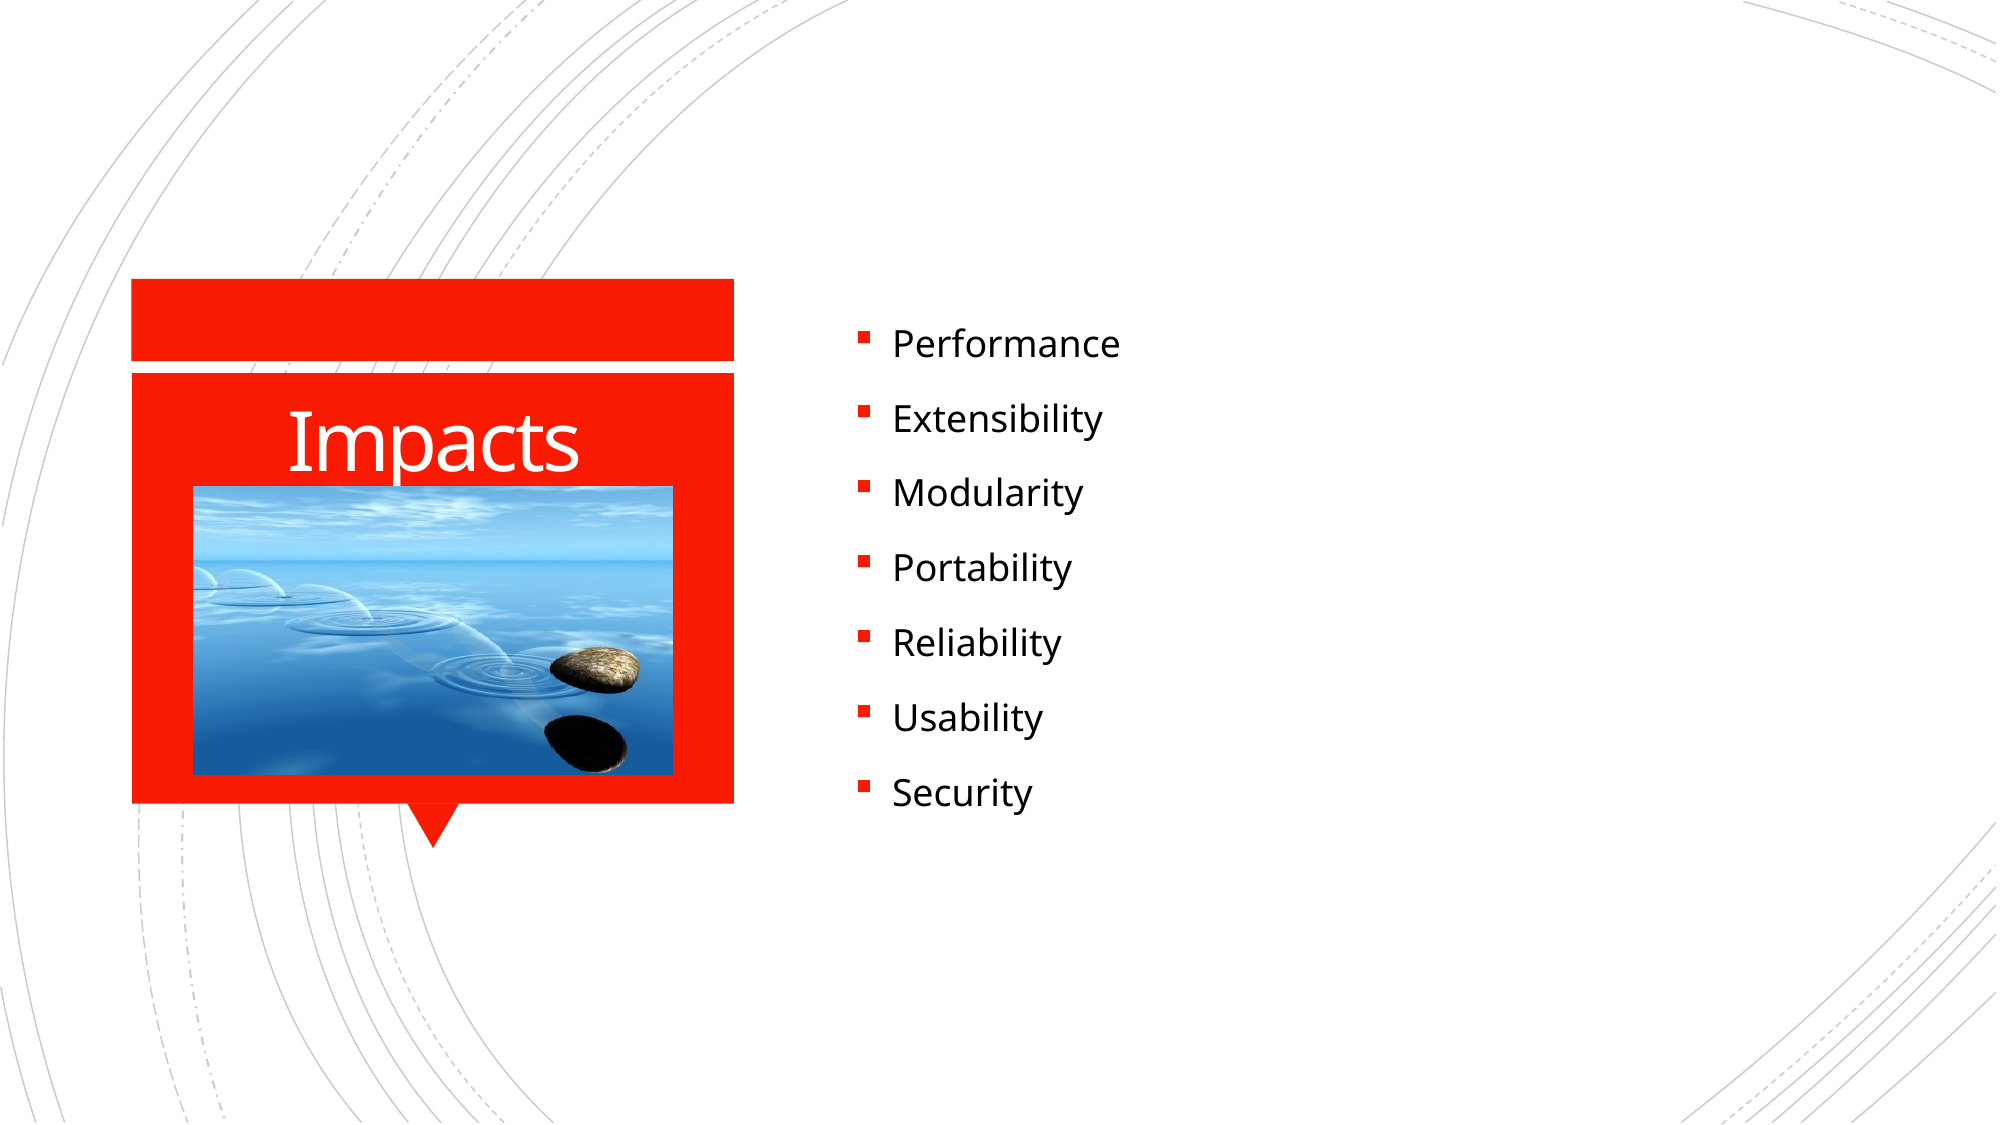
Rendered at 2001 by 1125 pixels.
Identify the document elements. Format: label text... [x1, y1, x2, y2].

picture [193, 486, 673, 775]
list Performance Extensibility Modularity Portability Reliability Usability Security [839, 131, 1871, 993]
title Impacts [147, 244, 722, 648]
